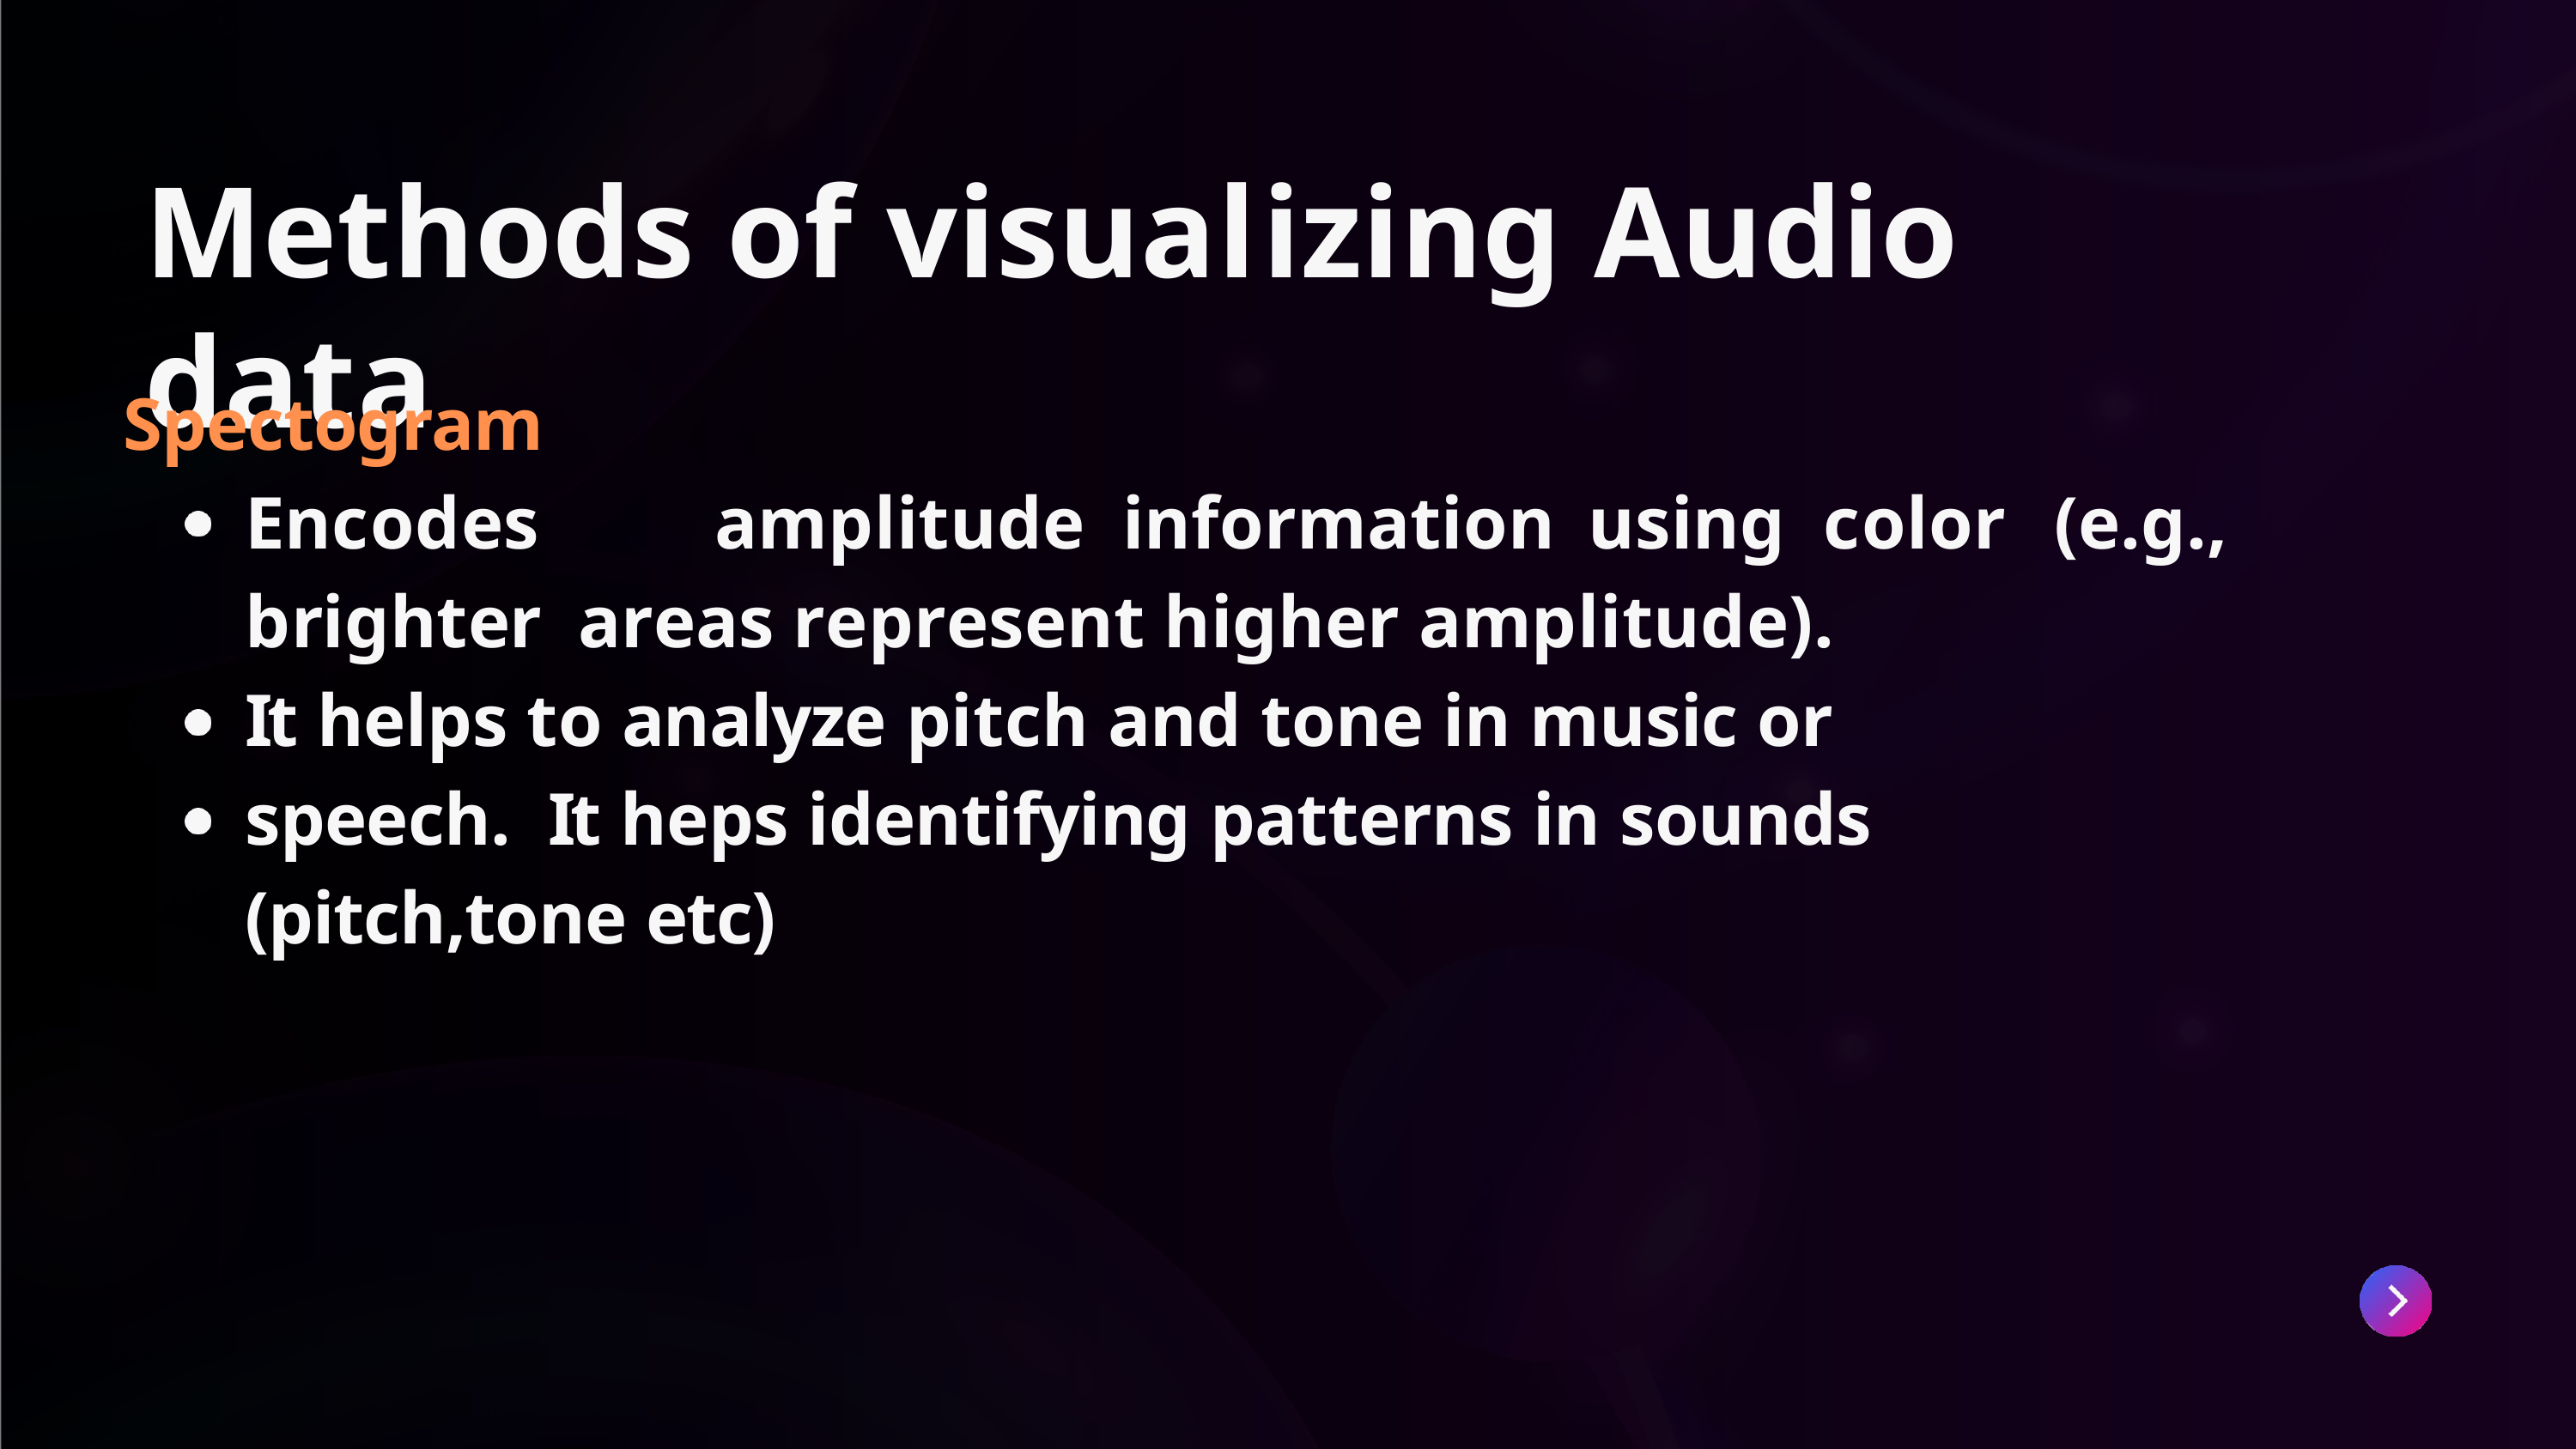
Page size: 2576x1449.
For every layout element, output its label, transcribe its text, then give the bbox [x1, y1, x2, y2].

text_box Spectogram Encodes amplitude information using color (e.g., brighter areas represent higher amplitude). It helps to analyze pitch and tone in music or speech. It heps identifying patterns in sounds (pitch,tone etc) [121, 363, 2433, 959]
title Methods of visualizing Audio data [143, 150, 2183, 363]
picture [0, 0, 2576, 1449]
